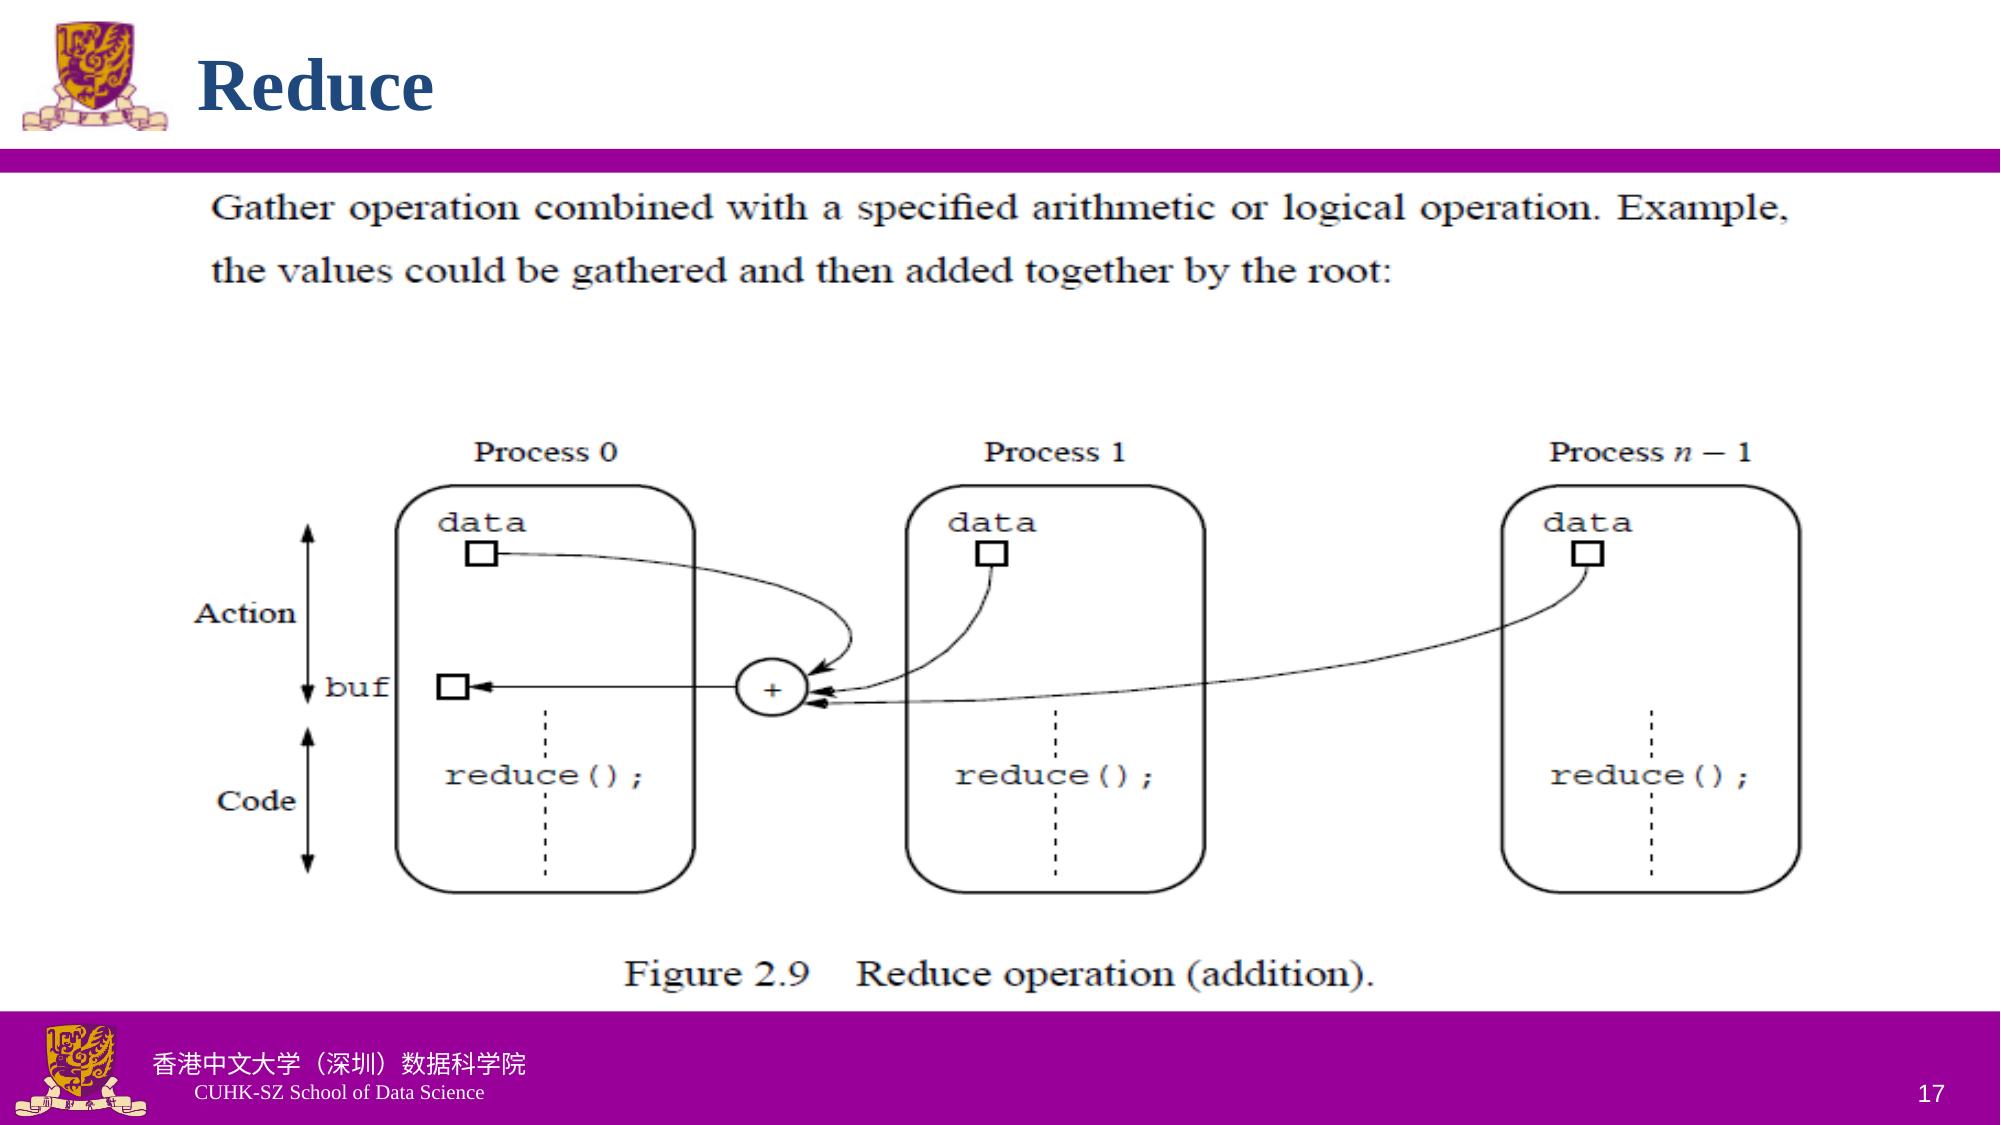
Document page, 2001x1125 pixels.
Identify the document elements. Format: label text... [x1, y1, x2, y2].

picture [14, 1023, 149, 1117]
title Reduce [182, 31, 1872, 130]
slide_number 17 [1493, 1070, 1961, 1125]
picture [182, 183, 1827, 1002]
picture [21, 20, 173, 131]
